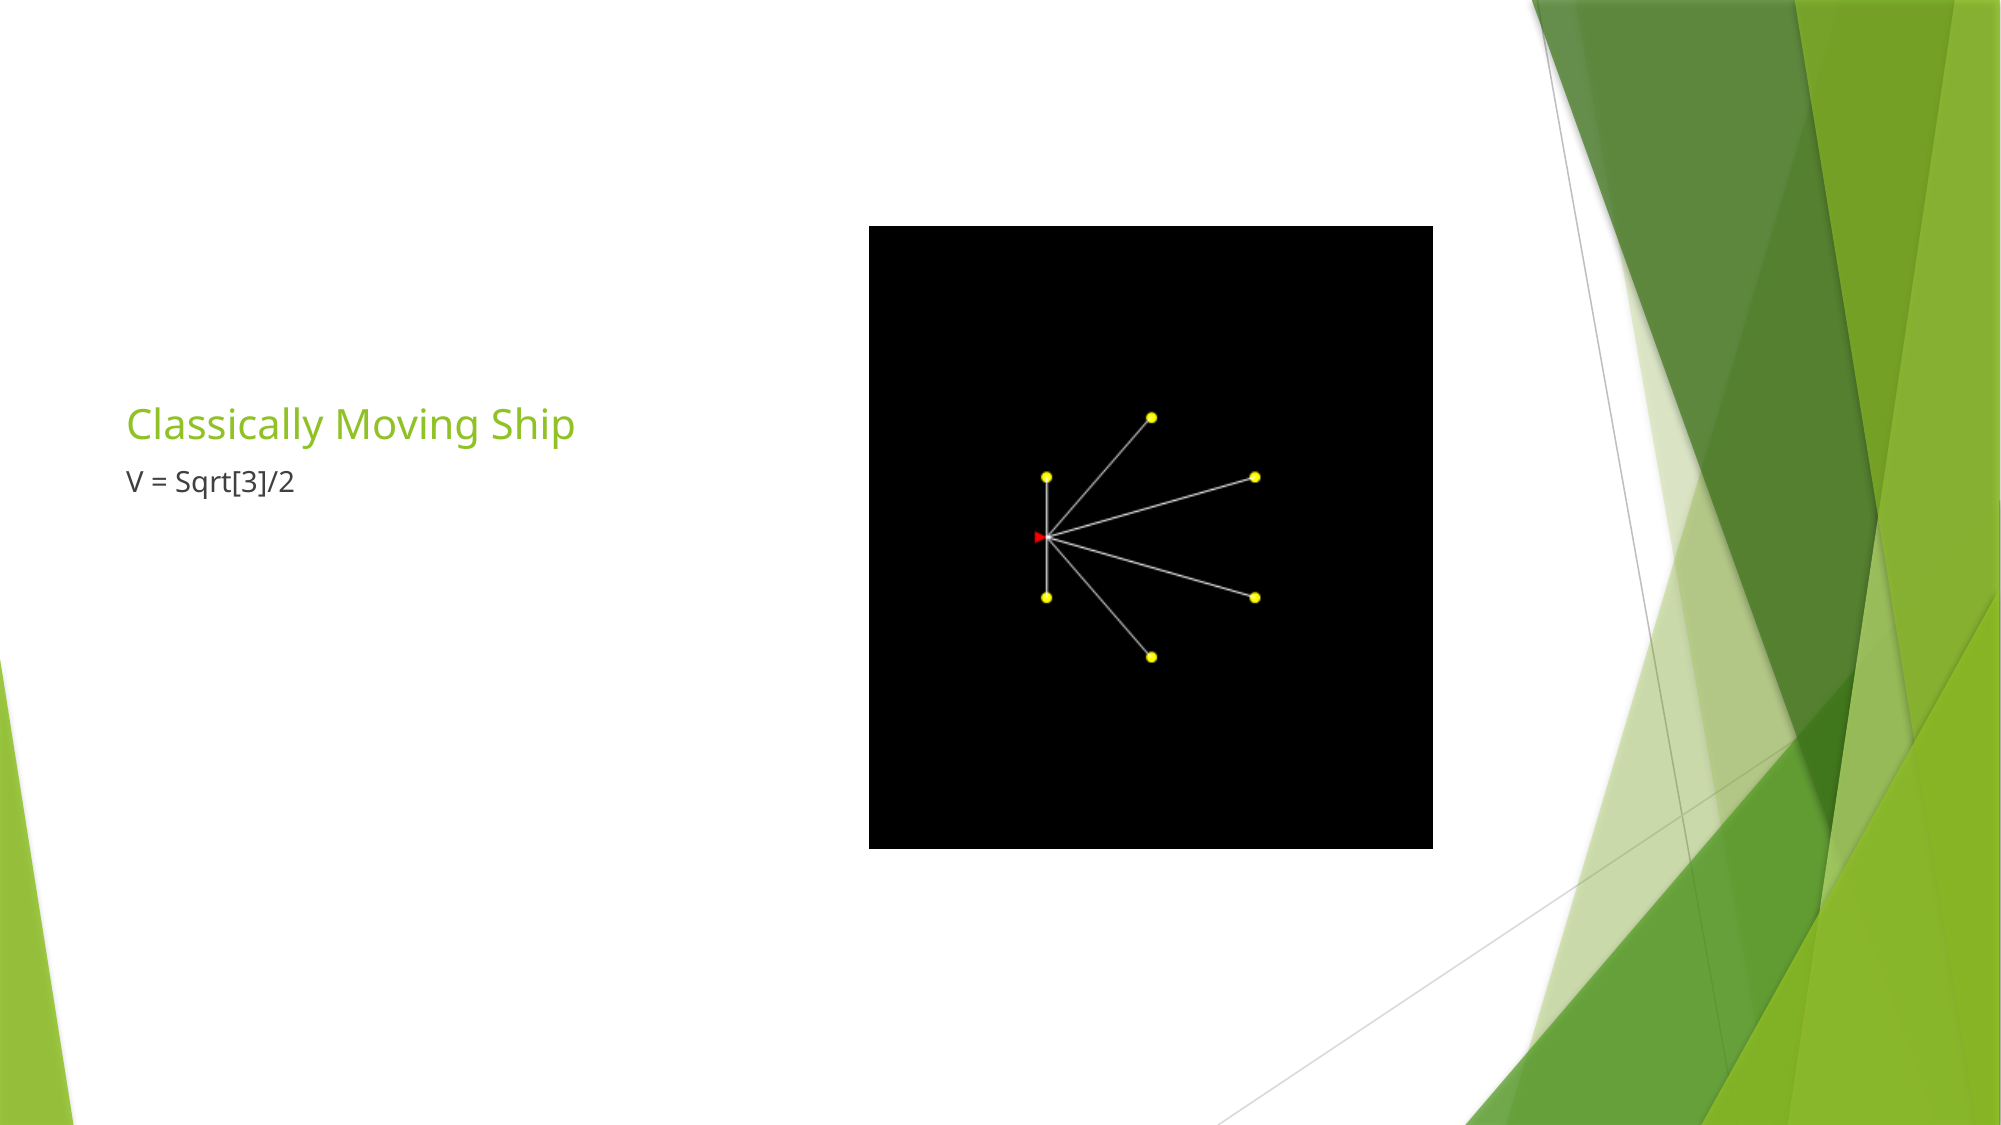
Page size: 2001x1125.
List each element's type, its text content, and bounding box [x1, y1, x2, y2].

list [869, 226, 1433, 850]
title Classically Moving Ship [111, 245, 744, 455]
list V = Sqrt[3]/2 [111, 455, 744, 880]
